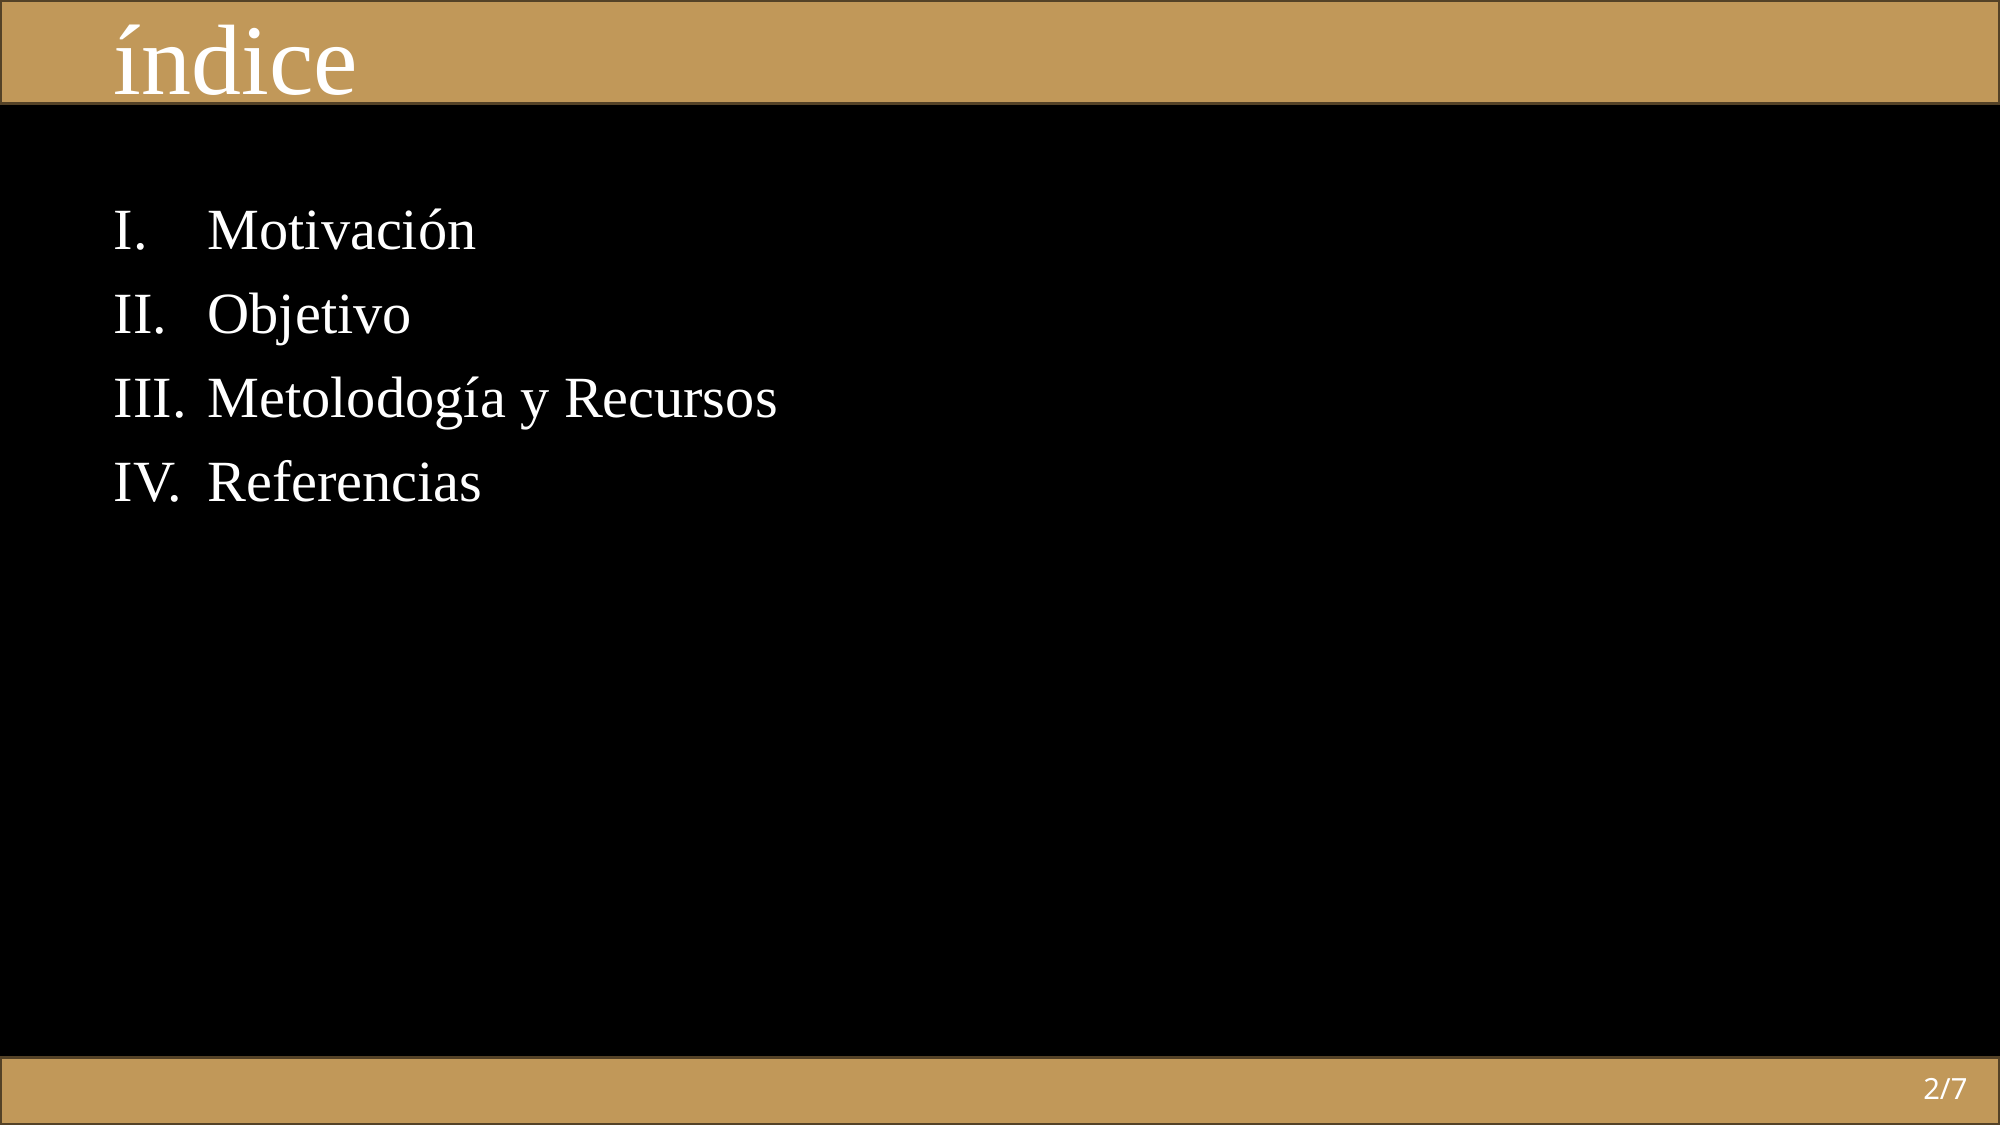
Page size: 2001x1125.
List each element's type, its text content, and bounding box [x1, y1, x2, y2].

text_box [0, 0, 98, 105]
text_box [0, 1056, 2000, 1125]
text_box [948, 0, 2000, 105]
text_box índice [98, 0, 948, 148]
list Motivación Objetivo Metolodogía y Recursos Referencias [98, 192, 1824, 906]
text_box 2/7 [1908, 1067, 2000, 1116]
